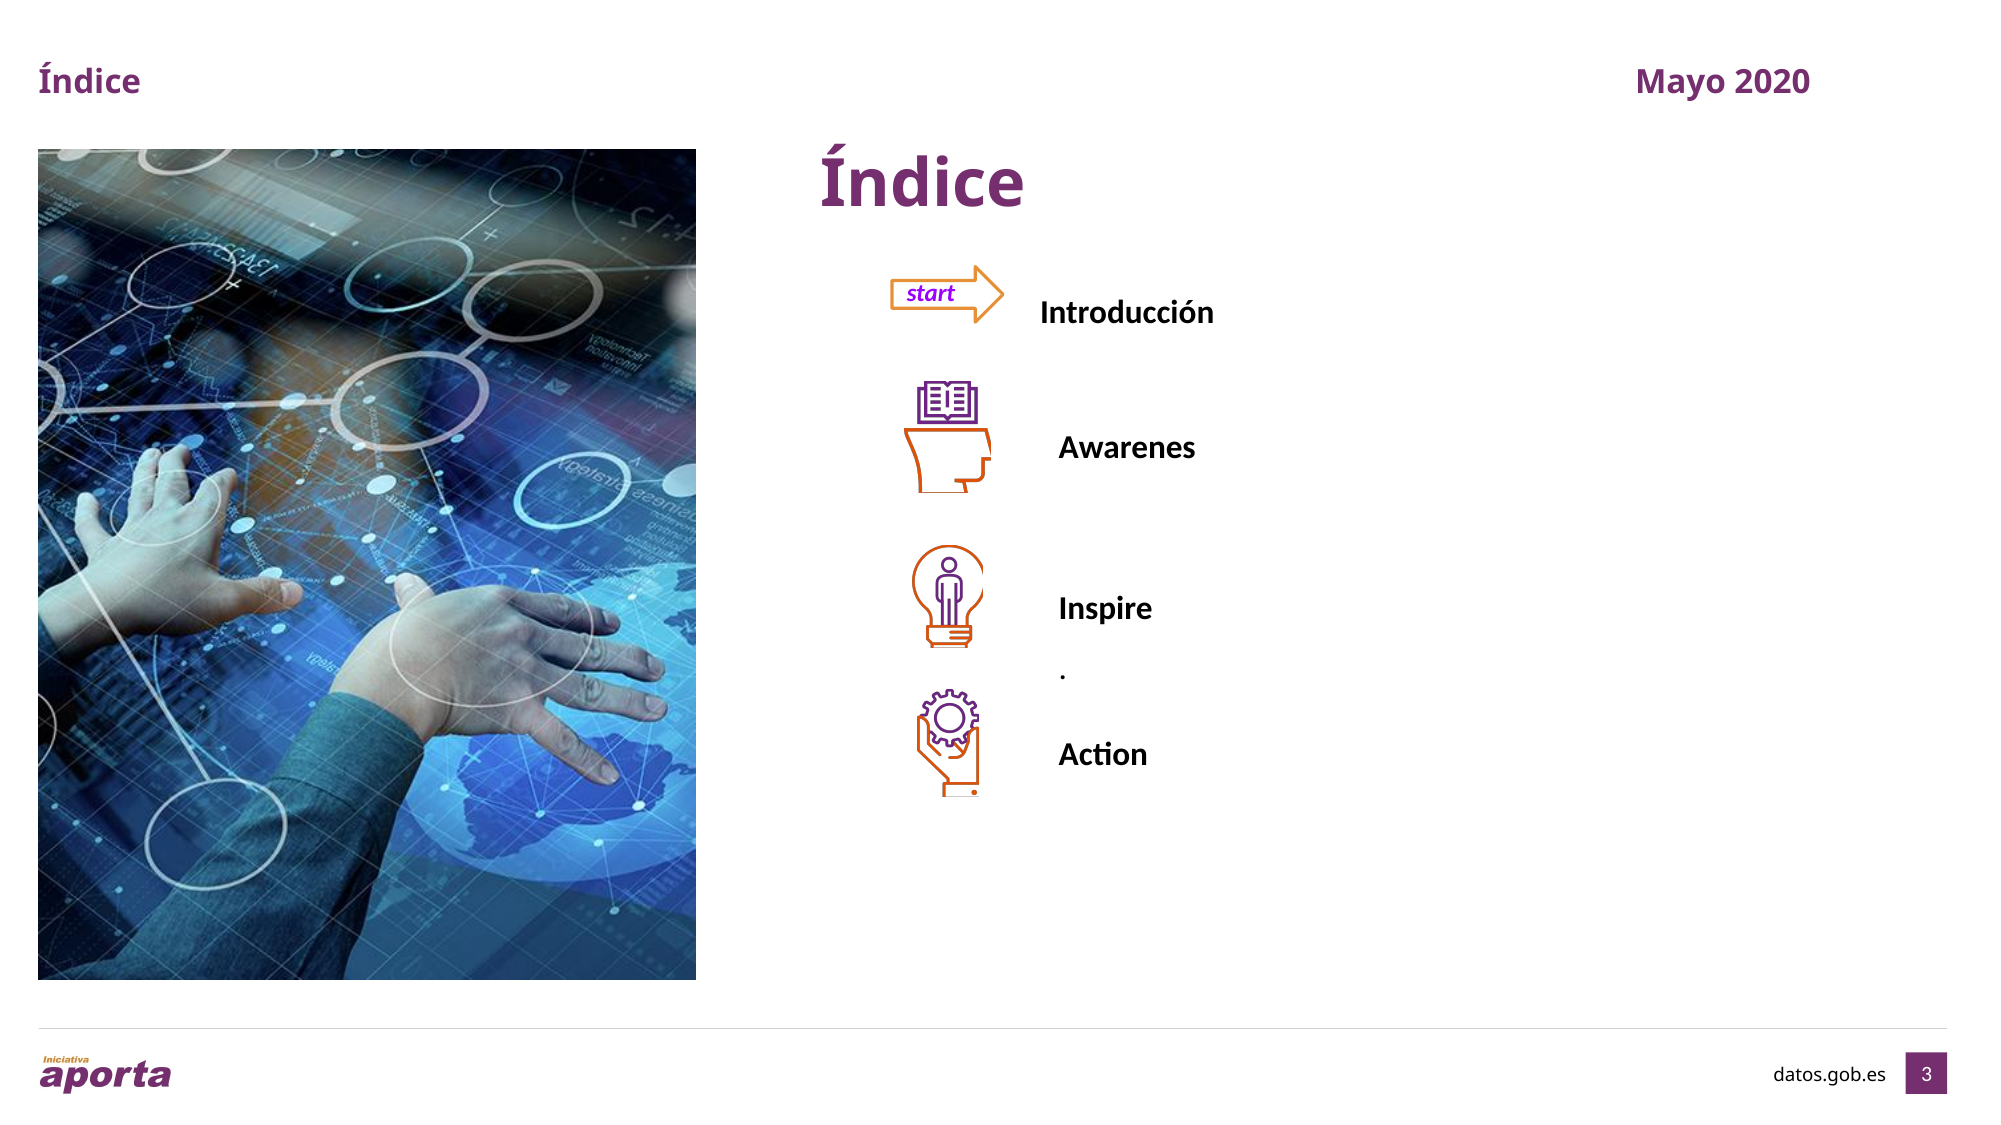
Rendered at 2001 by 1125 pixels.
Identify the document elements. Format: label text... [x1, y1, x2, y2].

text_box 3 [1905, 1052, 1948, 1094]
text_box Índice [23, 53, 215, 108]
text_box datos.gob.es [1709, 1054, 1901, 1093]
text_box Mayo 2020 [1620, 53, 1908, 109]
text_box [891, 261, 1927, 797]
picture [38, 149, 697, 980]
title Índice [809, 147, 1304, 222]
picture [38, 1053, 175, 1095]
